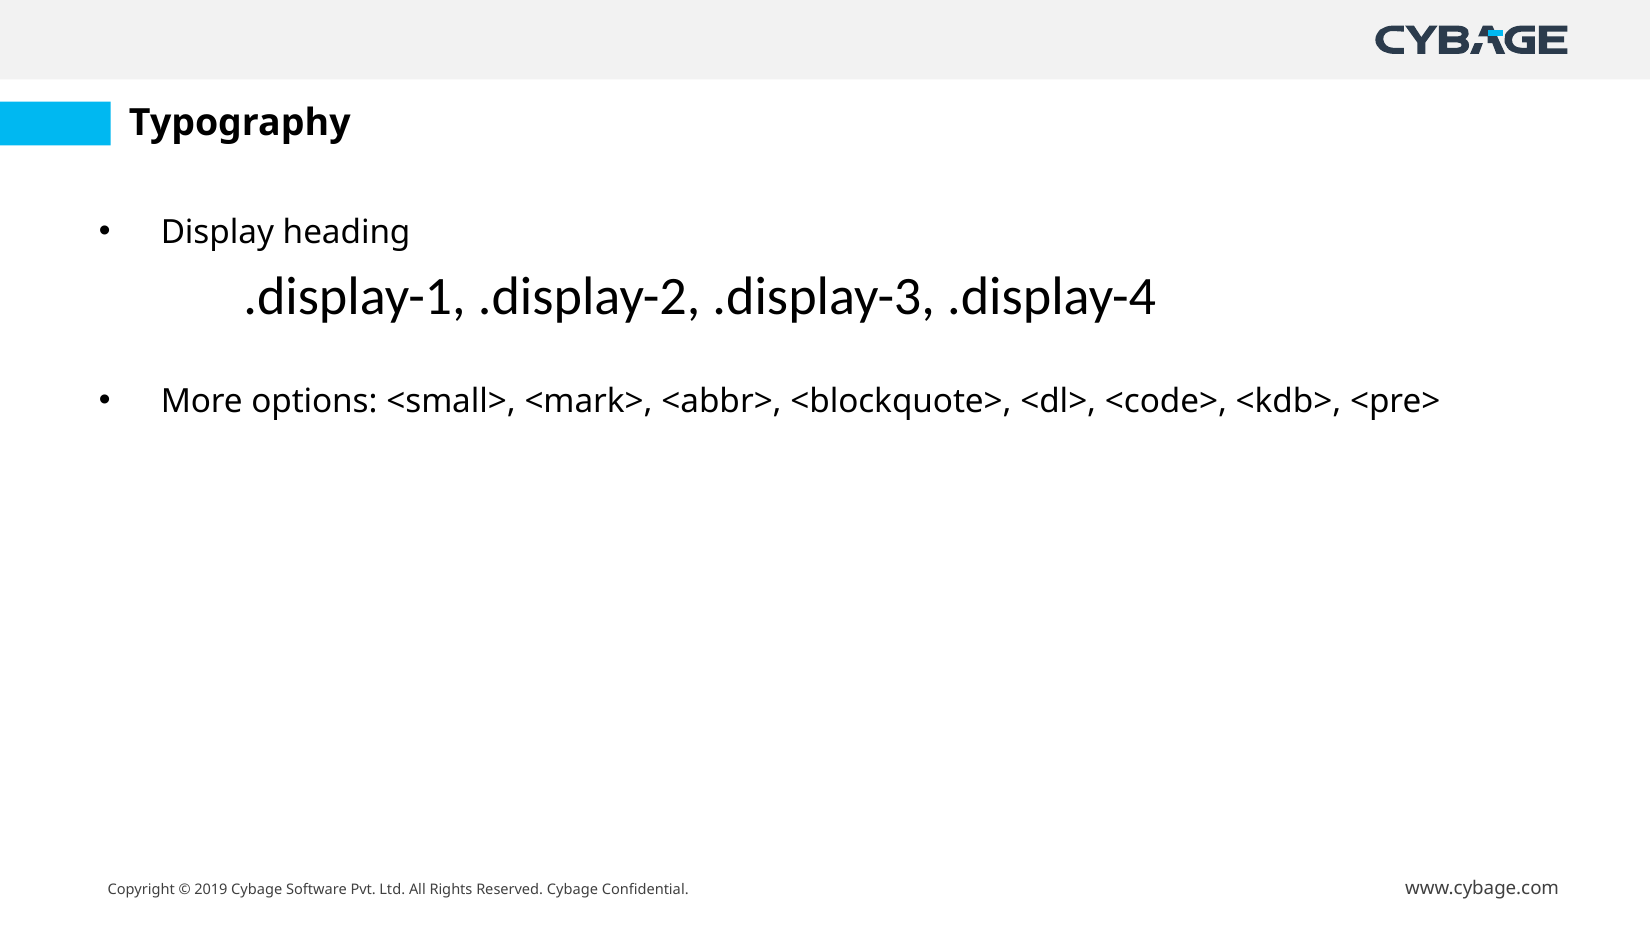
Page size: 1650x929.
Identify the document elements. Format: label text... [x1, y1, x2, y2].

list Display heading .display-1, .display-2, .display-3, .display-4 More options: <small>, <mark>, <abbr>, <blockquote>, <dl>, <code>, <kdb>, <pre> [82, 201, 1568, 815]
title Typography [112, 89, 1598, 171]
